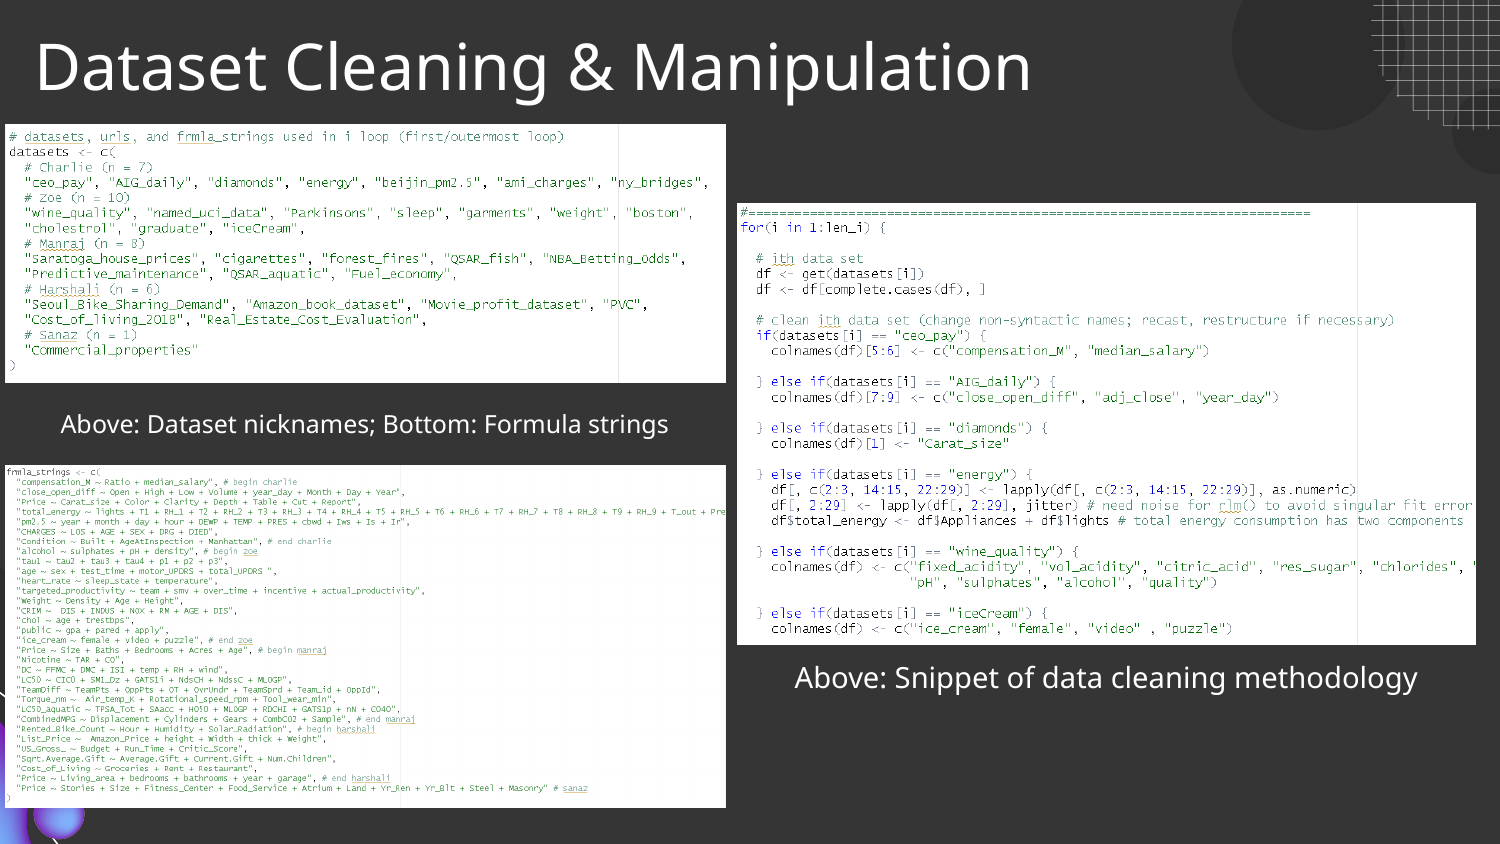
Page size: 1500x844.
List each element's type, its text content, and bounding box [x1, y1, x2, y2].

text_box Above: Dataset nicknames; Bottom: Formula strings [6, 393, 724, 454]
picture [737, 203, 1476, 645]
picture [1356, 0, 1500, 139]
title Dataset Cleaning & Manipulation [34, 25, 1048, 104]
text_box Above: Snippet of data cleaning methodology [737, 652, 1476, 710]
picture [4, 123, 726, 384]
picture [0, 465, 726, 844]
